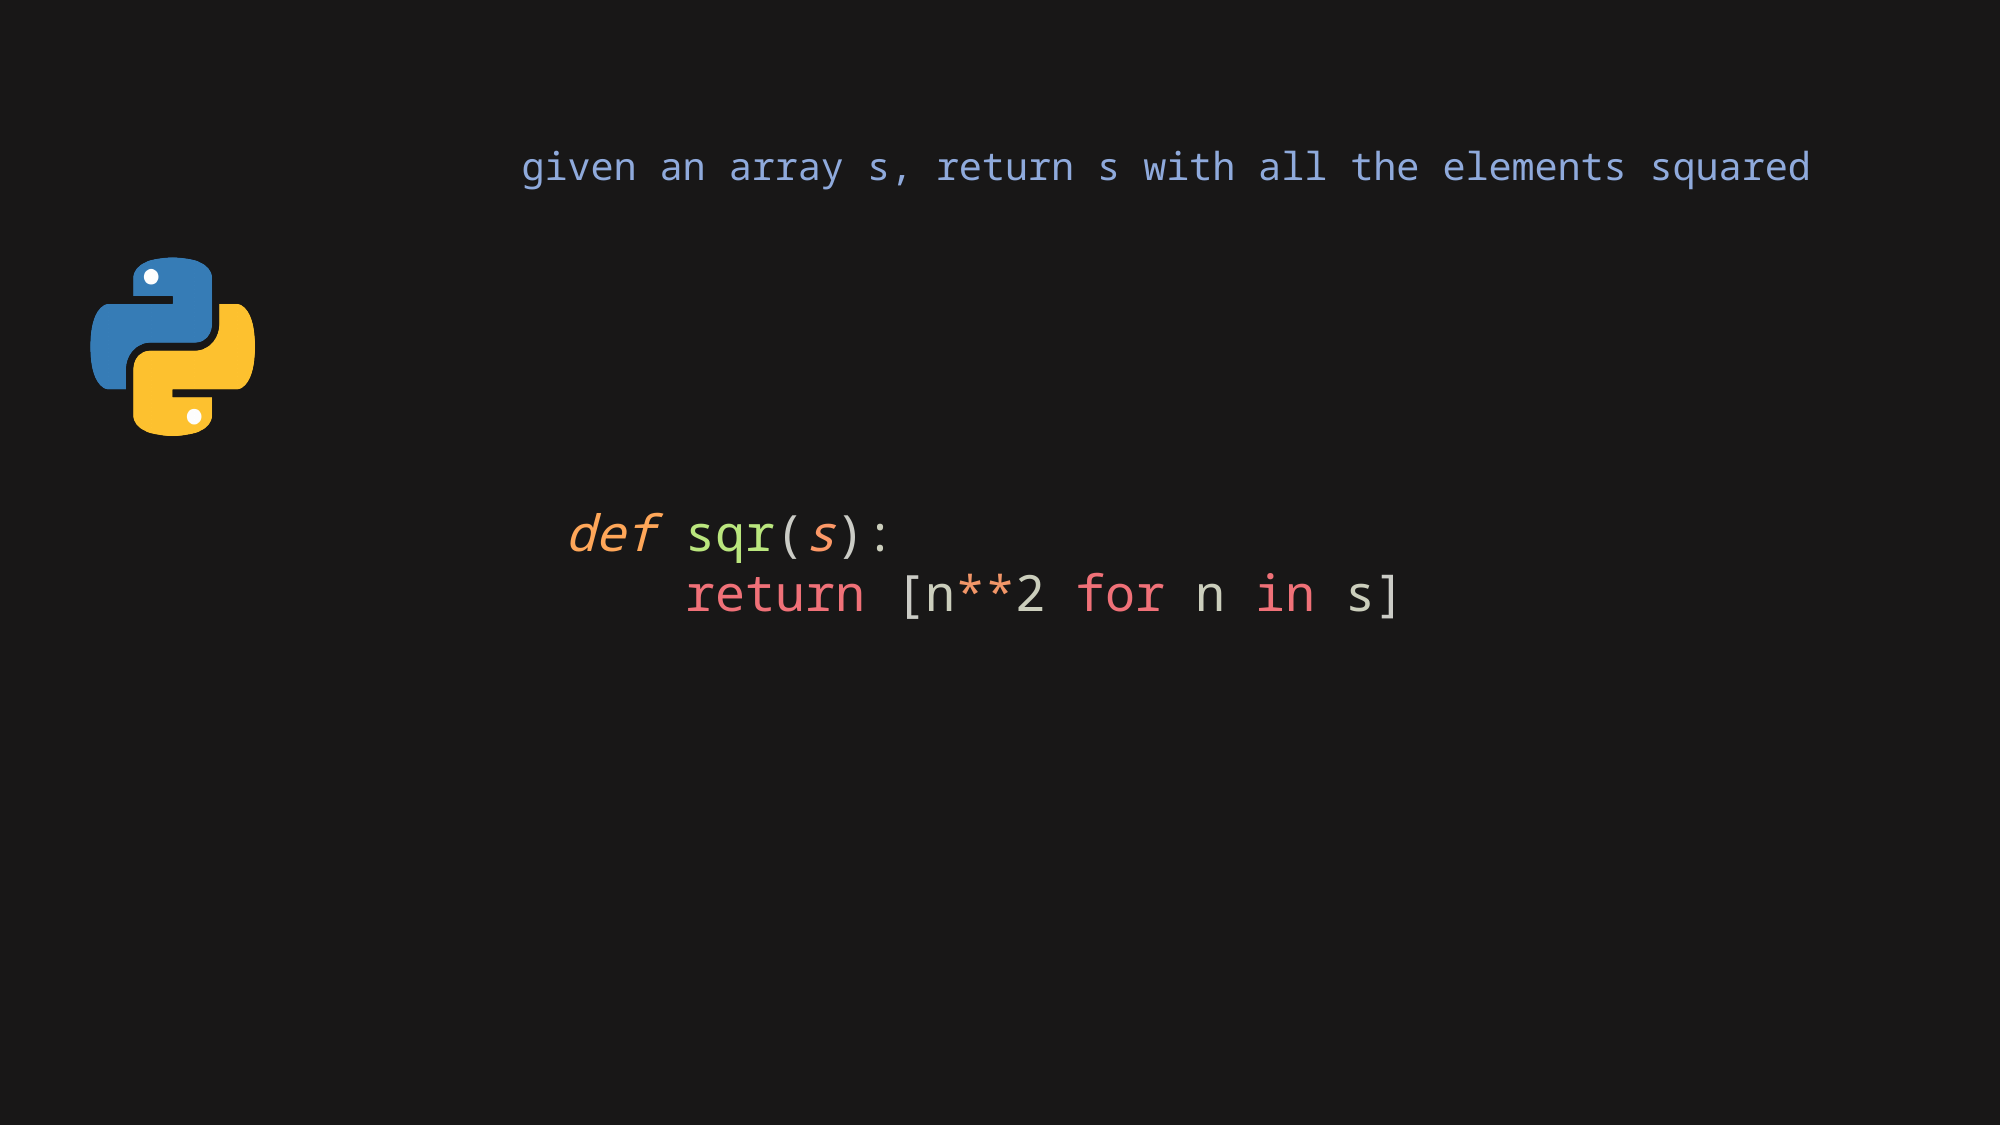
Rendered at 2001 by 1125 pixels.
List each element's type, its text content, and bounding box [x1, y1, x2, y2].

picture [65, 230, 280, 463]
text_box def sqr(s): return [n**2 for n in s] [550, 494, 1449, 629]
subtitle given an array s, return s with all the elements squared [506, 111, 1918, 198]
